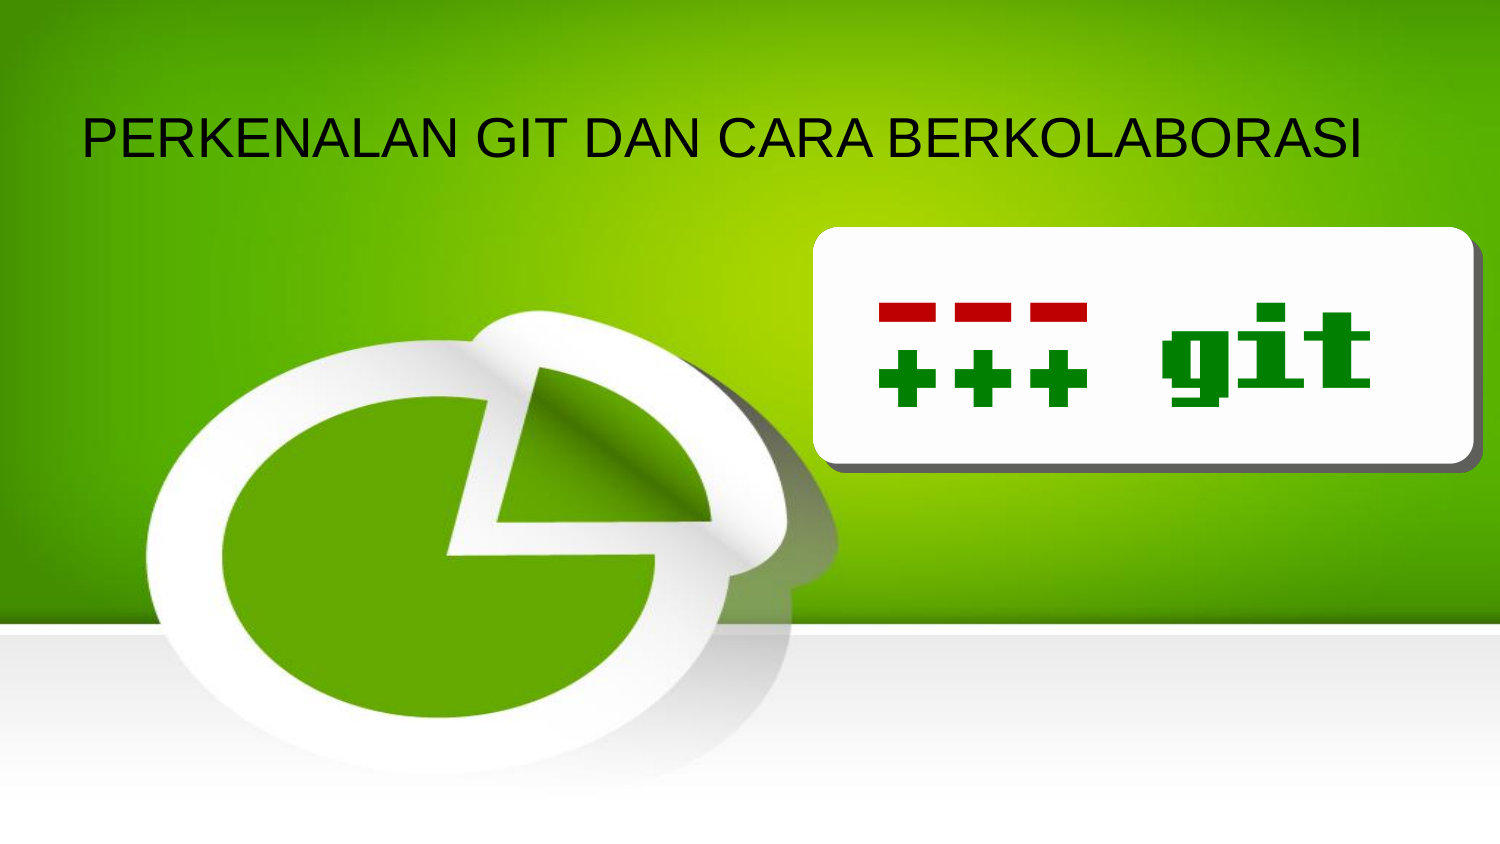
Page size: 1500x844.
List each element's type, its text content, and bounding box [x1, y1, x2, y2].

title PERKENALAN GIT DAN CARA BERKOLABORASI [9, 41, 1437, 175]
picture [0, 0, 1500, 844]
